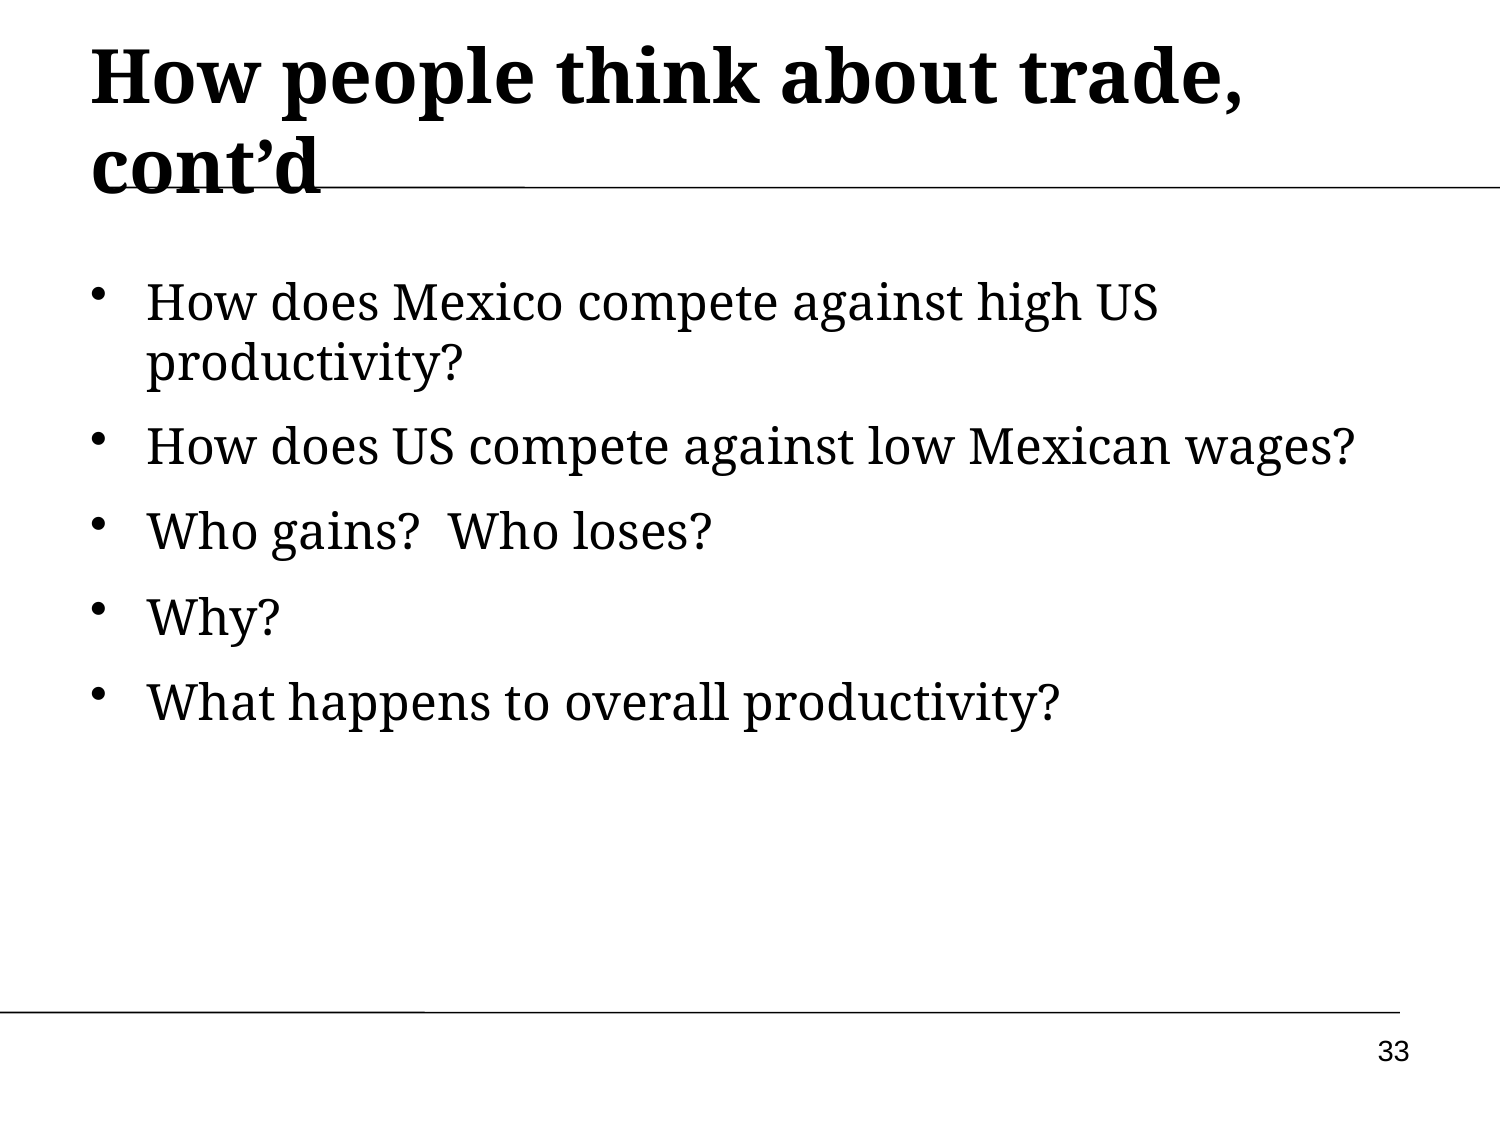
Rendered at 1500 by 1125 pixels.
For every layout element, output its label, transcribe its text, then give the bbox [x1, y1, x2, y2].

slide_number 33 [1074, 1024, 1426, 1103]
list How does Mexico compete against high US productivity? How does US compete against low Mexican wages? Who gains? Who loses? Why? What happens to overall productivity? [74, 262, 1438, 826]
title How people think about trade, cont’d [74, 49, 1426, 188]
